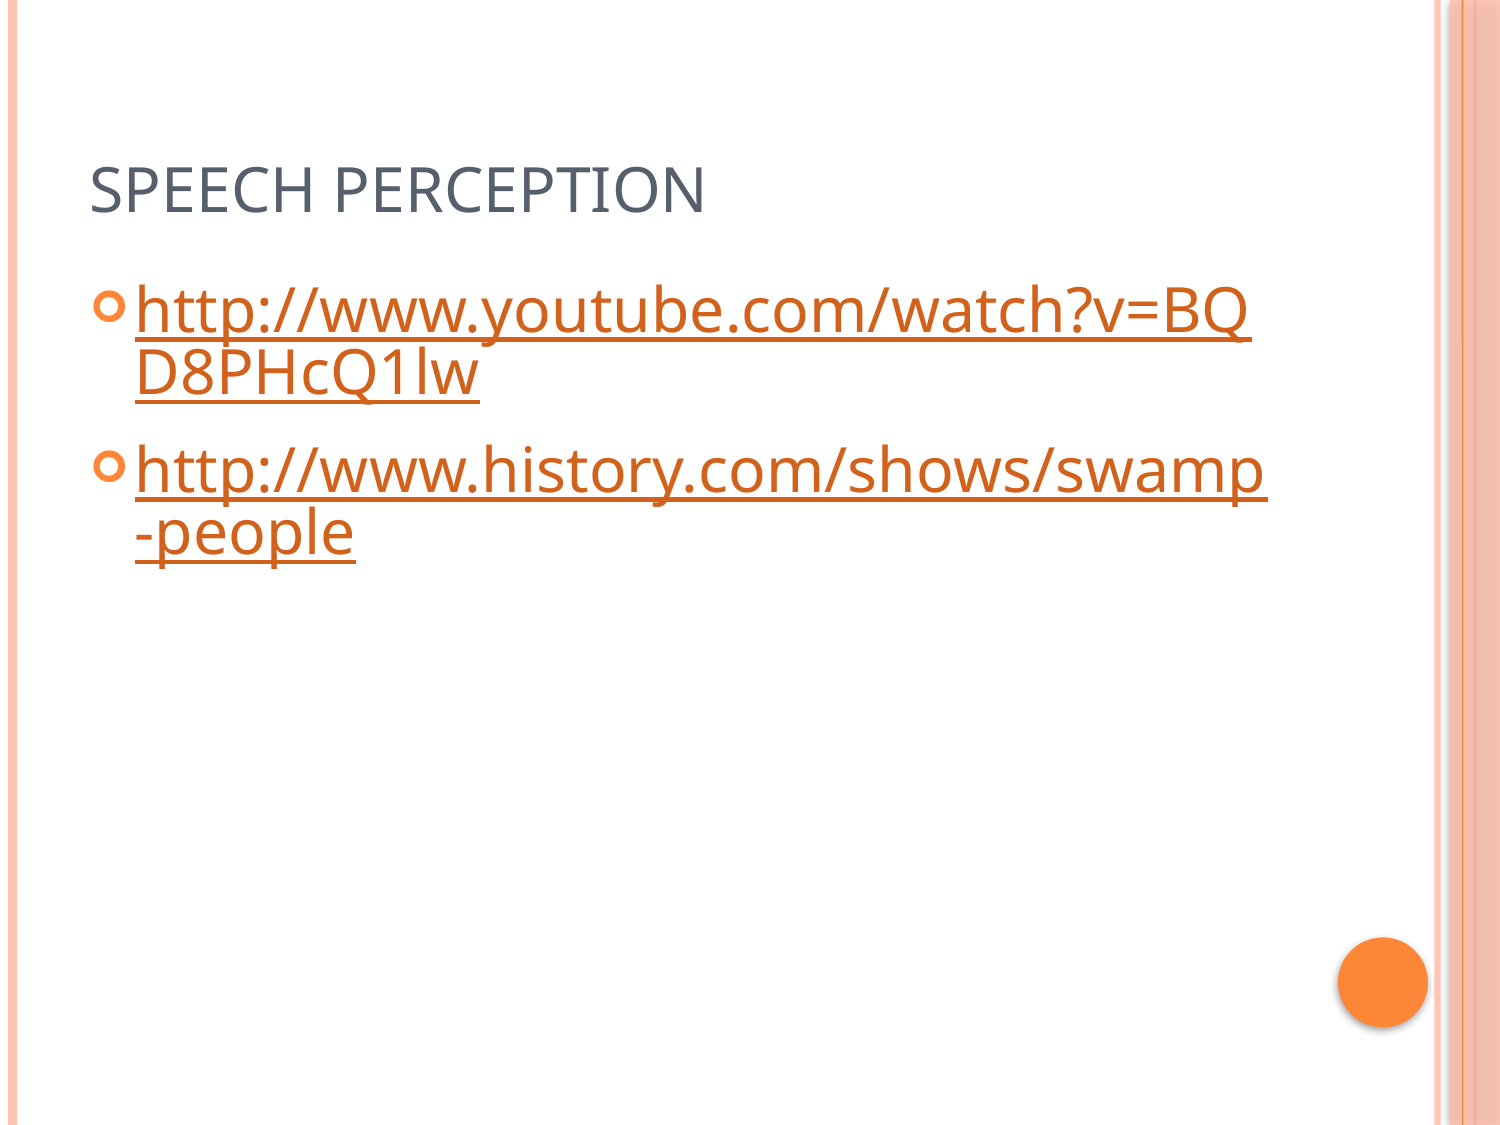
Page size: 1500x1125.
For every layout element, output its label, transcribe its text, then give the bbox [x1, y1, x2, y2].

title Speech Perception [75, 45, 1300, 233]
list http://www.youtube.com/watch?v=BQD8PHcQ1lw http://www.history.com/shows/swamp-people [75, 262, 1300, 1062]
